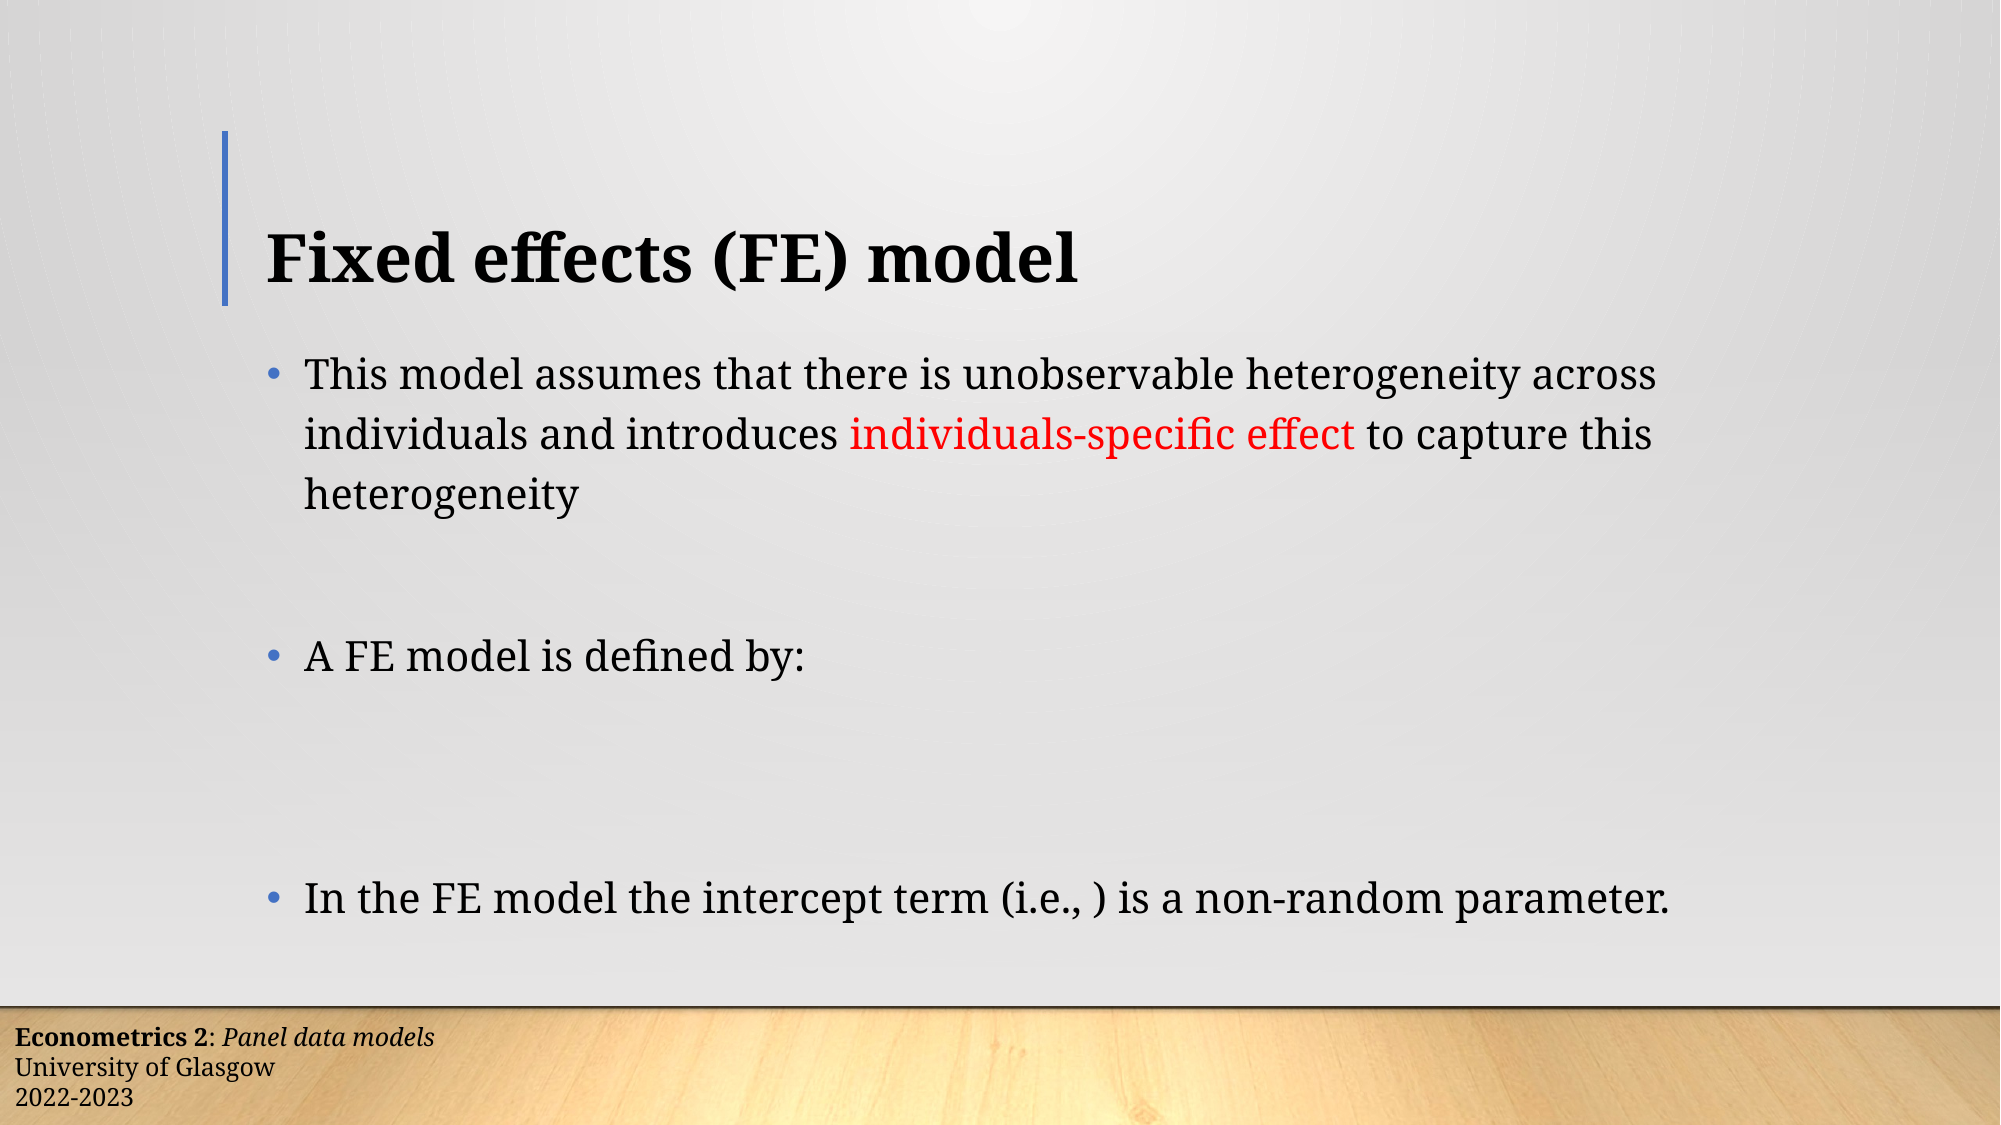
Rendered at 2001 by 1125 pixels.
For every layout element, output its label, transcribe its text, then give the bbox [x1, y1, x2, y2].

text_box Econometrics 2: Panel data models University of Glasgow 2022-2023 [0, 1013, 544, 1119]
title Fixed effects (FE) model [251, 131, 1814, 305]
picture [0, 1006, 2000, 1125]
